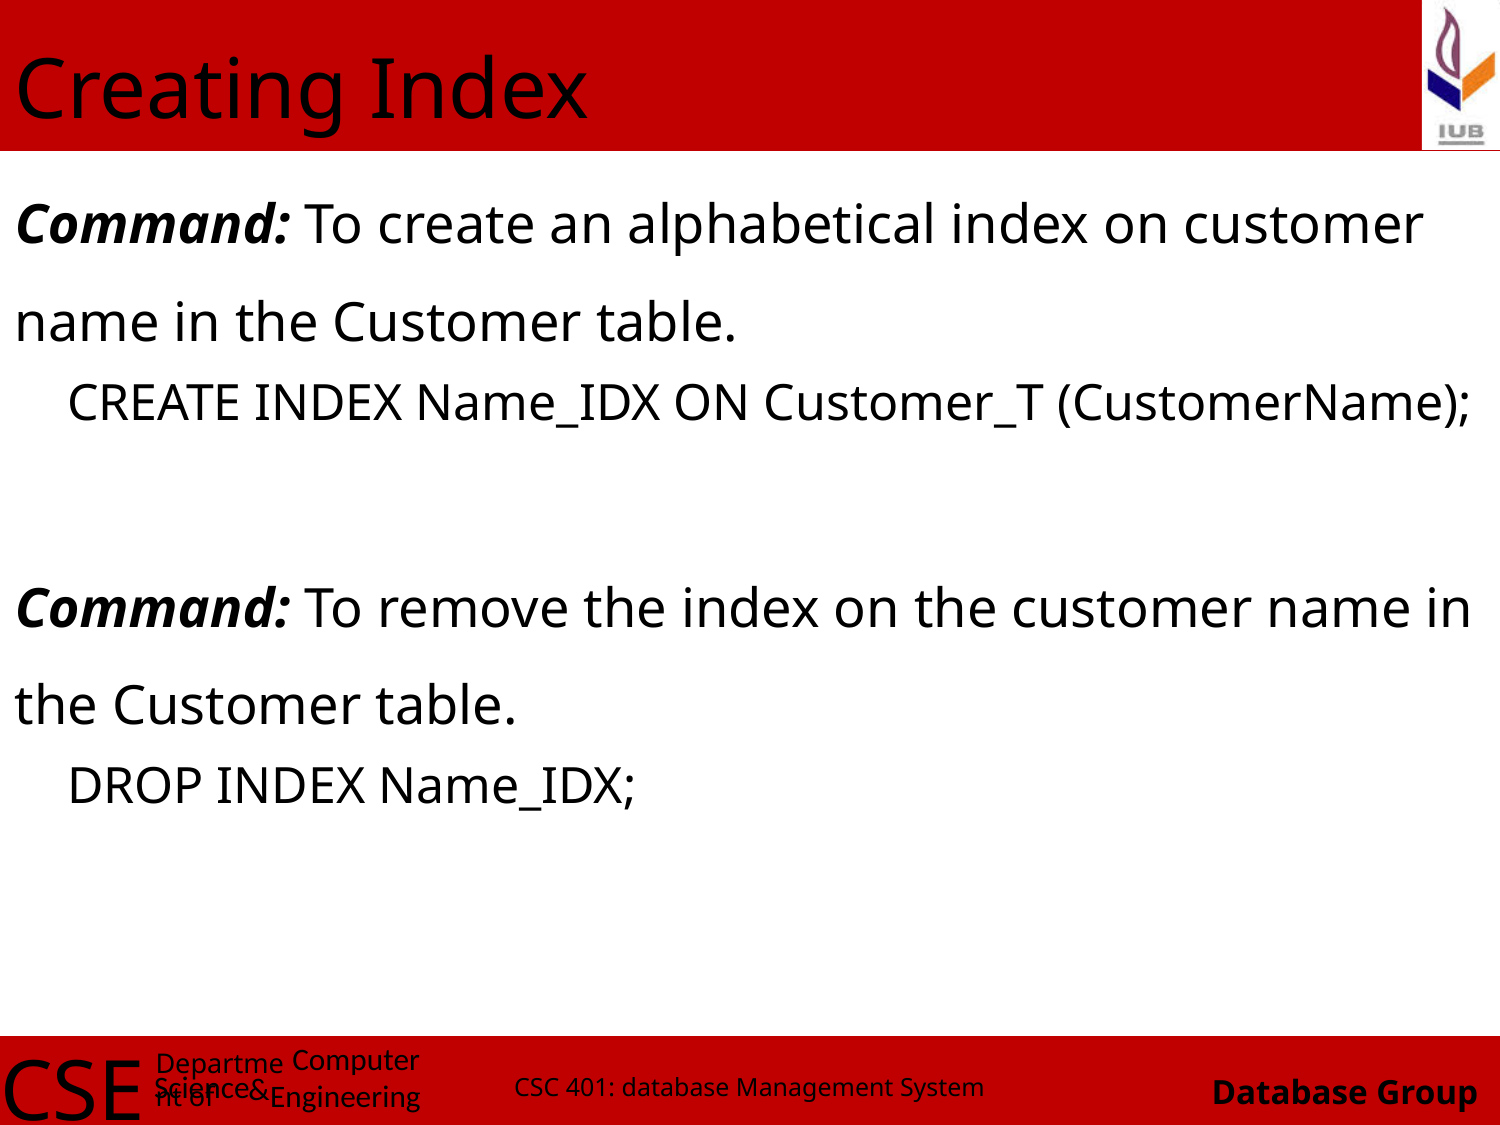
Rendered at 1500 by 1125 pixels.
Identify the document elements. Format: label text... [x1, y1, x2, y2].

title Creating Index [0, 0, 1500, 149]
footer CSC 401: database Management System [487, 1064, 1013, 1115]
list Command: To create an alphabetical index on customer name in the Customer table. CREATE INDEX Name_IDX ON Customer_T (CustomerName); Command: To remove the index on the customer name in the Customer table. DROP INDEX Name_IDX; [0, 149, 1500, 1038]
